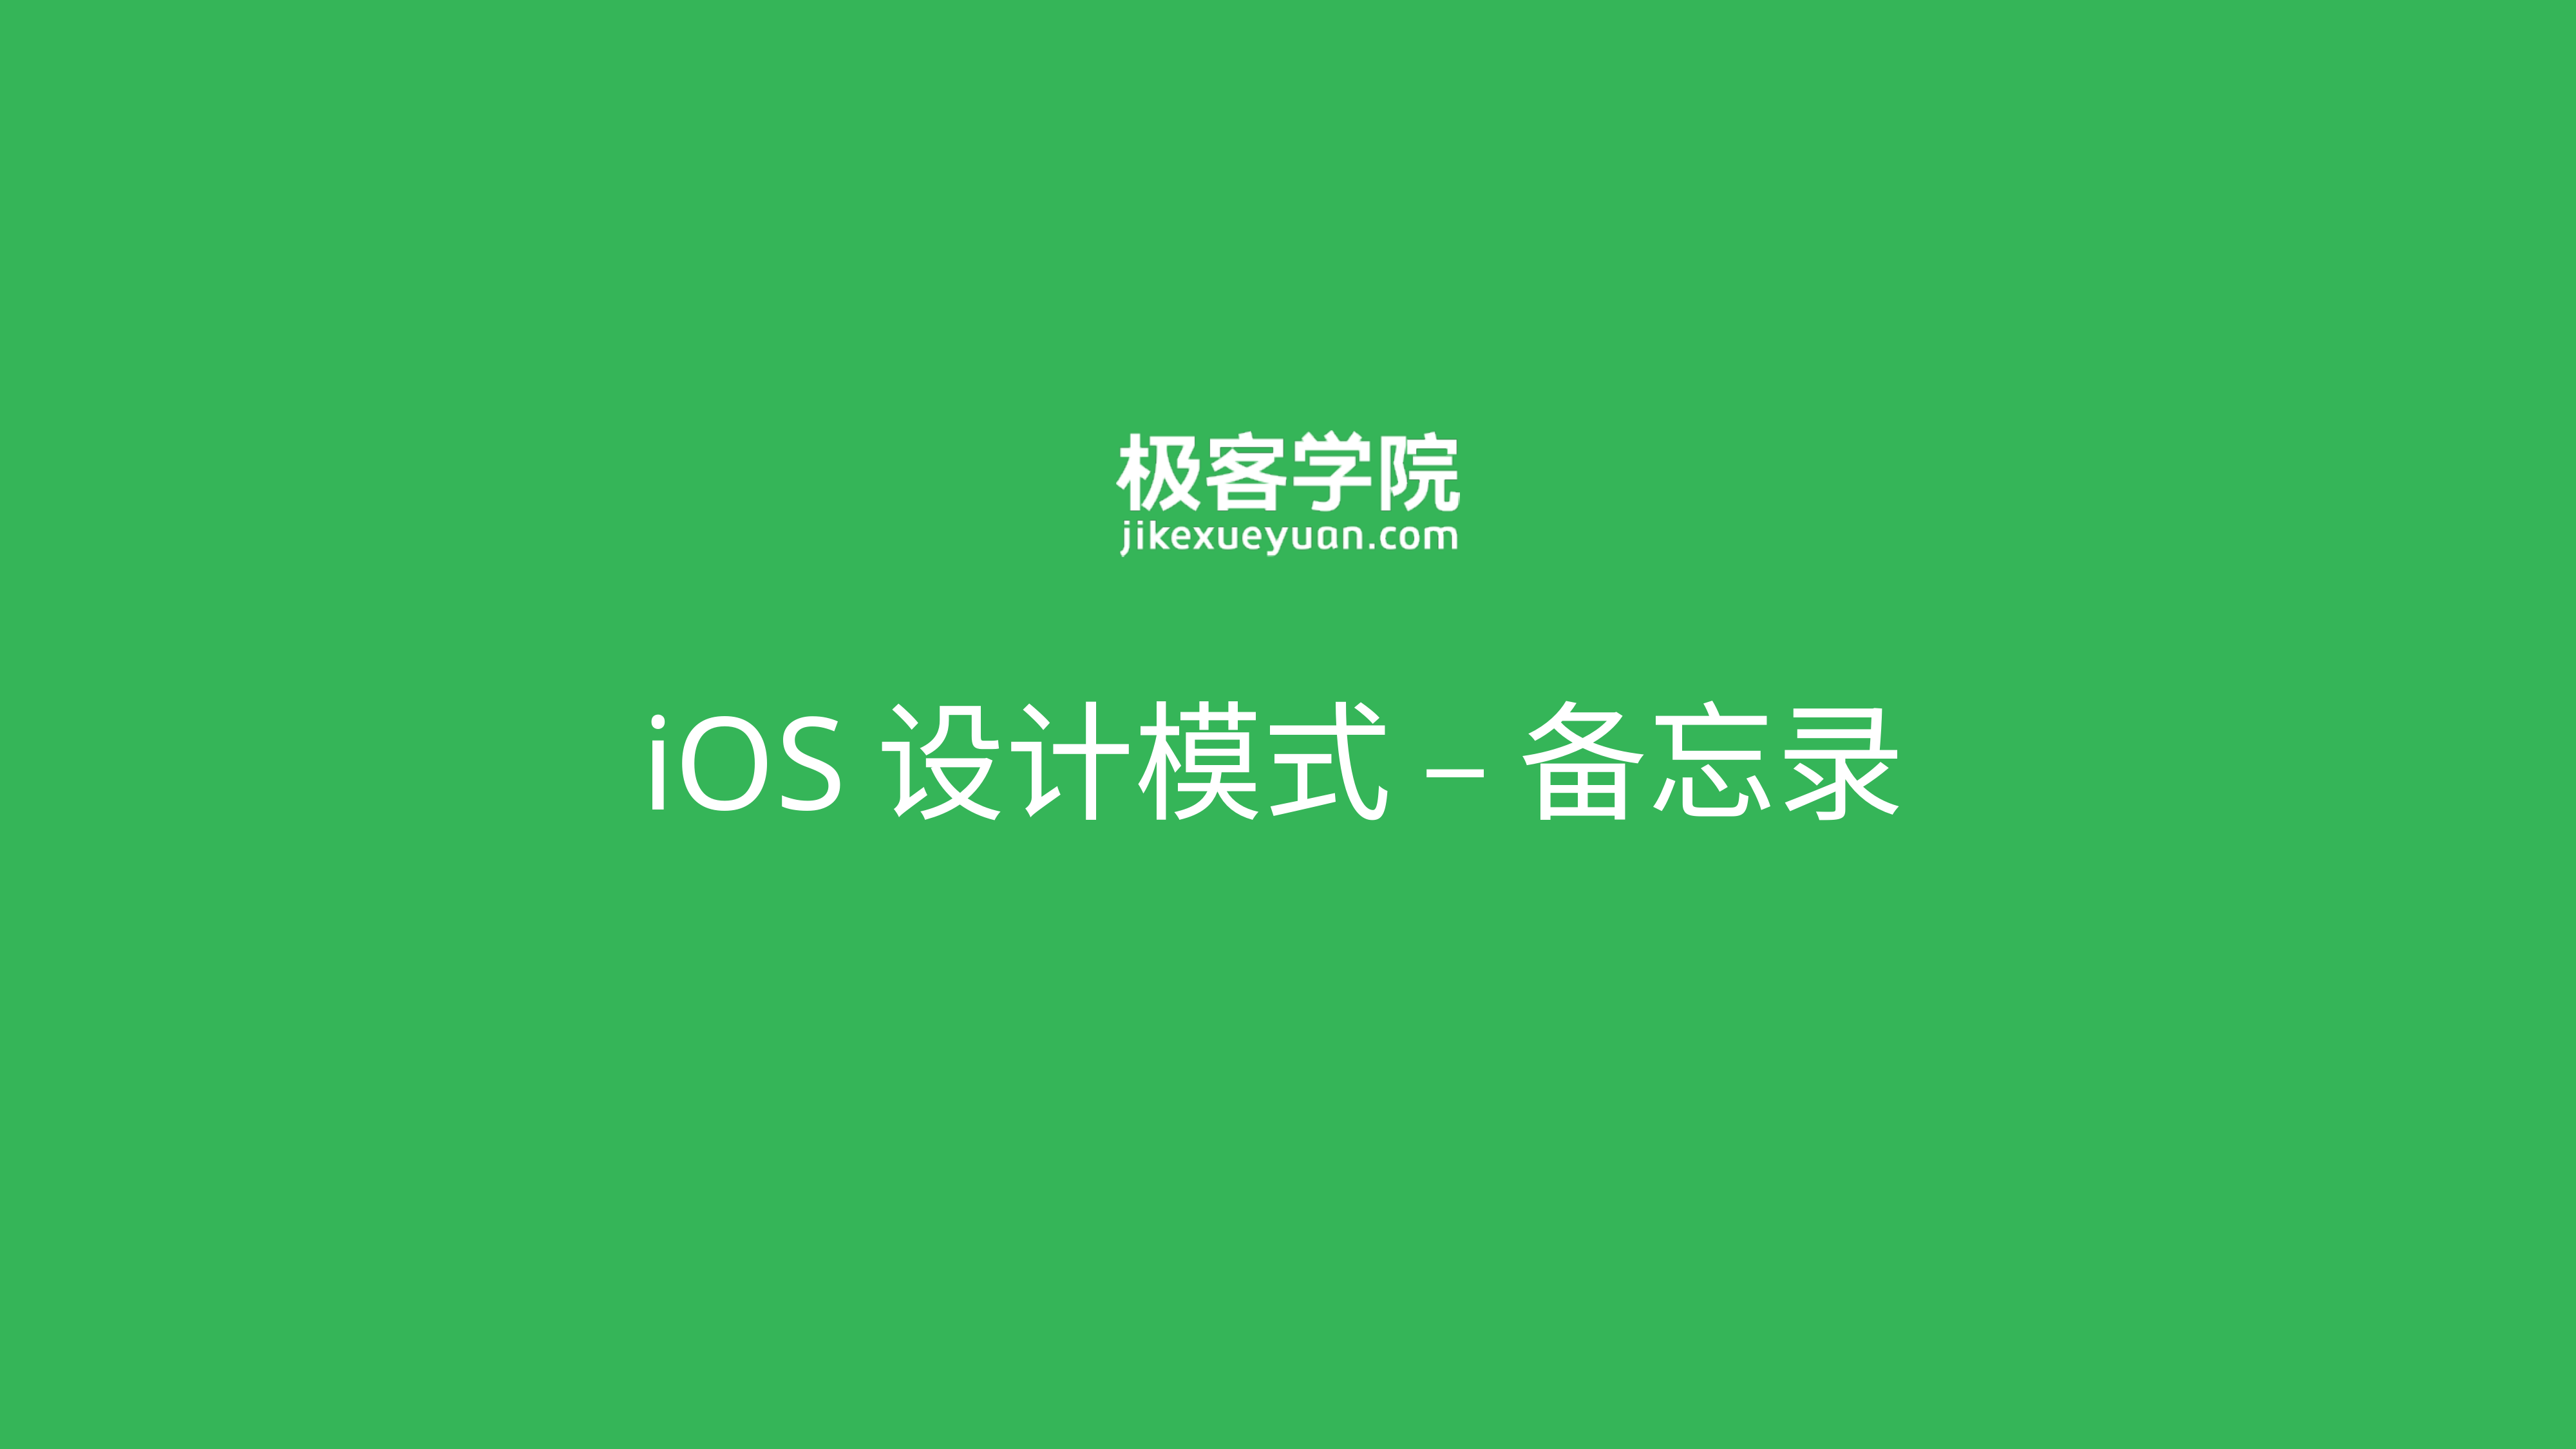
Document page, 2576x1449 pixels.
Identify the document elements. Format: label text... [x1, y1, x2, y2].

text_box iOS设计模式 – 备忘录 [0, 676, 2576, 842]
picture [1116, 430, 1460, 557]
